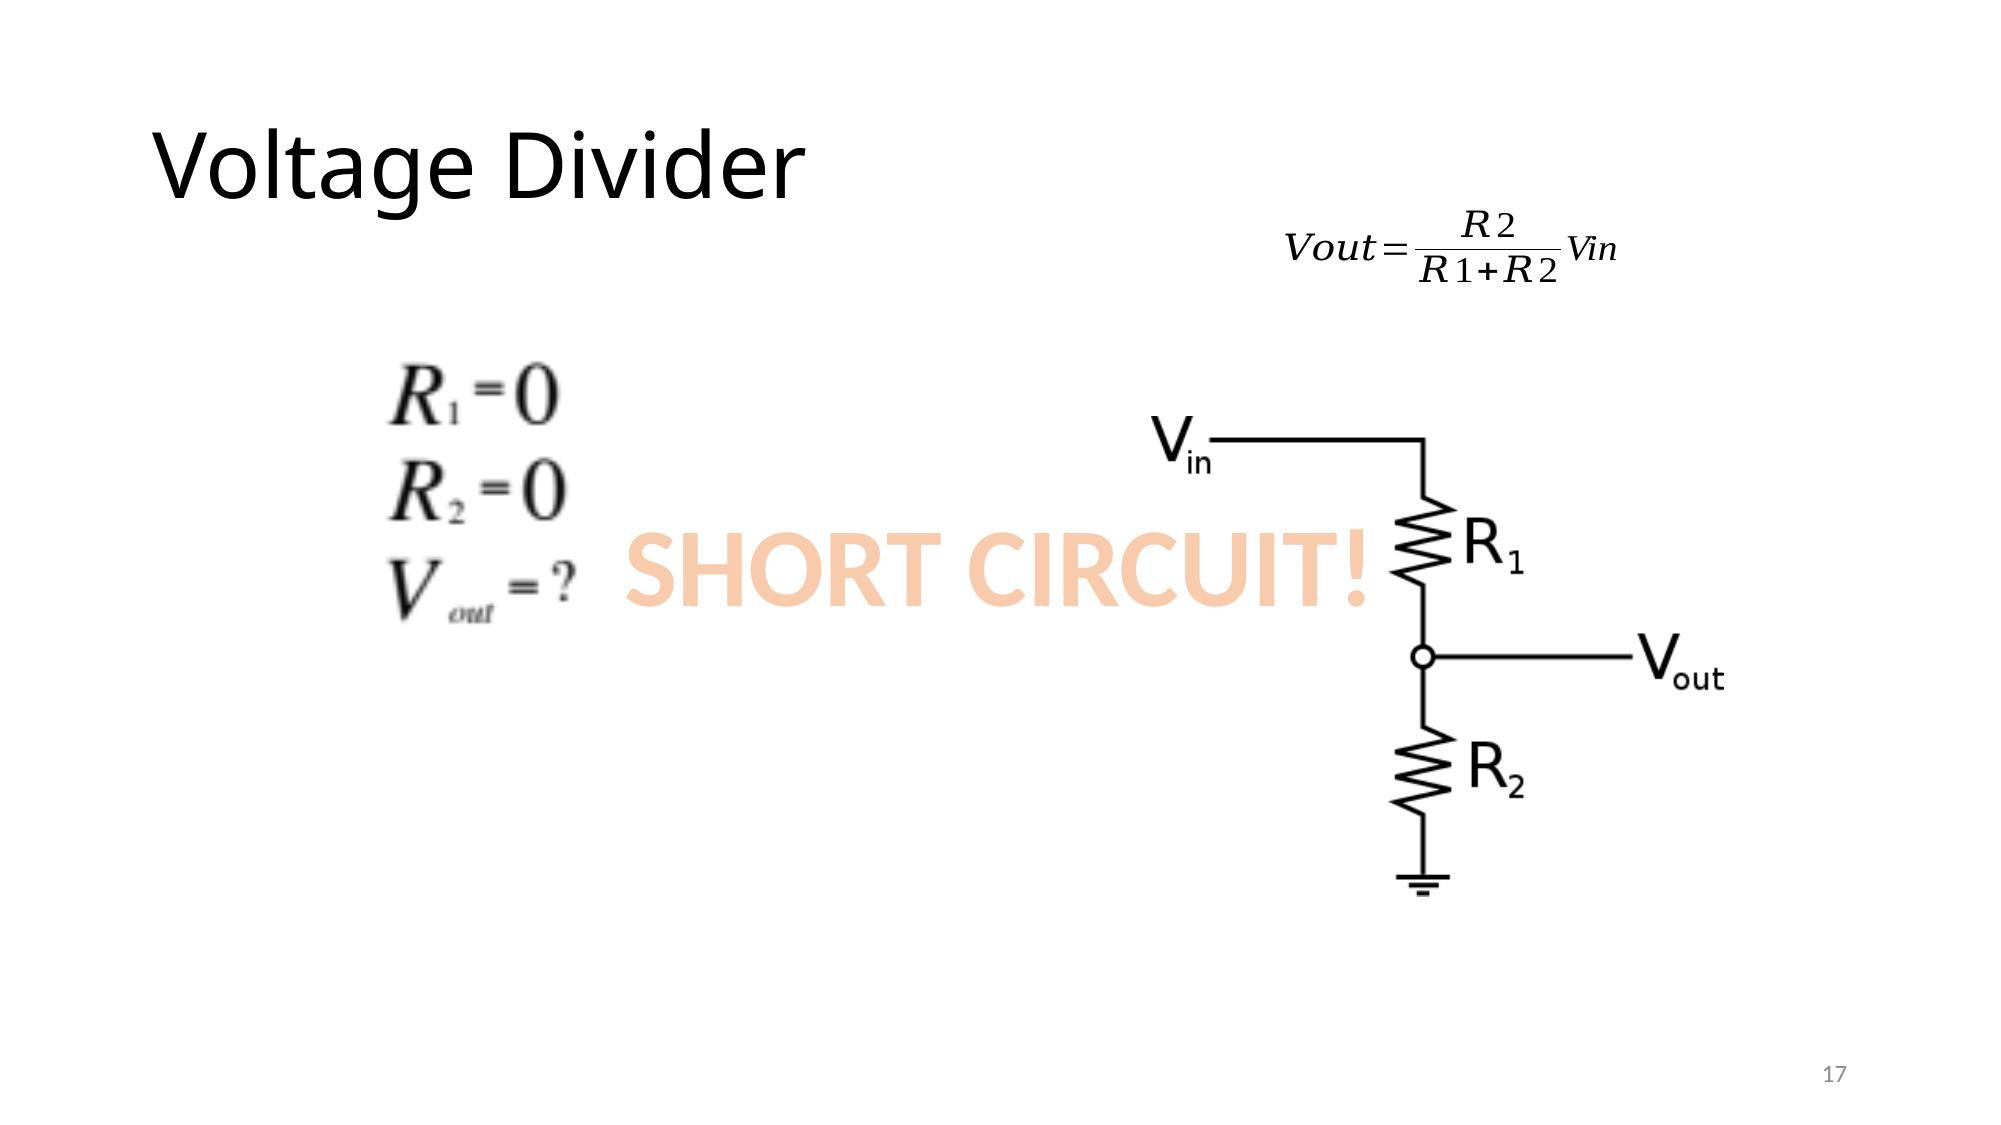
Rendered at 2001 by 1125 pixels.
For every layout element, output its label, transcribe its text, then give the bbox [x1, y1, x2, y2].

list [380, 345, 592, 702]
text_box SHORT CIRCUIT! [609, 486, 1151, 637]
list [1151, 416, 1724, 897]
title Voltage Divider [137, 59, 1863, 278]
slide_number 17 [1412, 1042, 1863, 1103]
